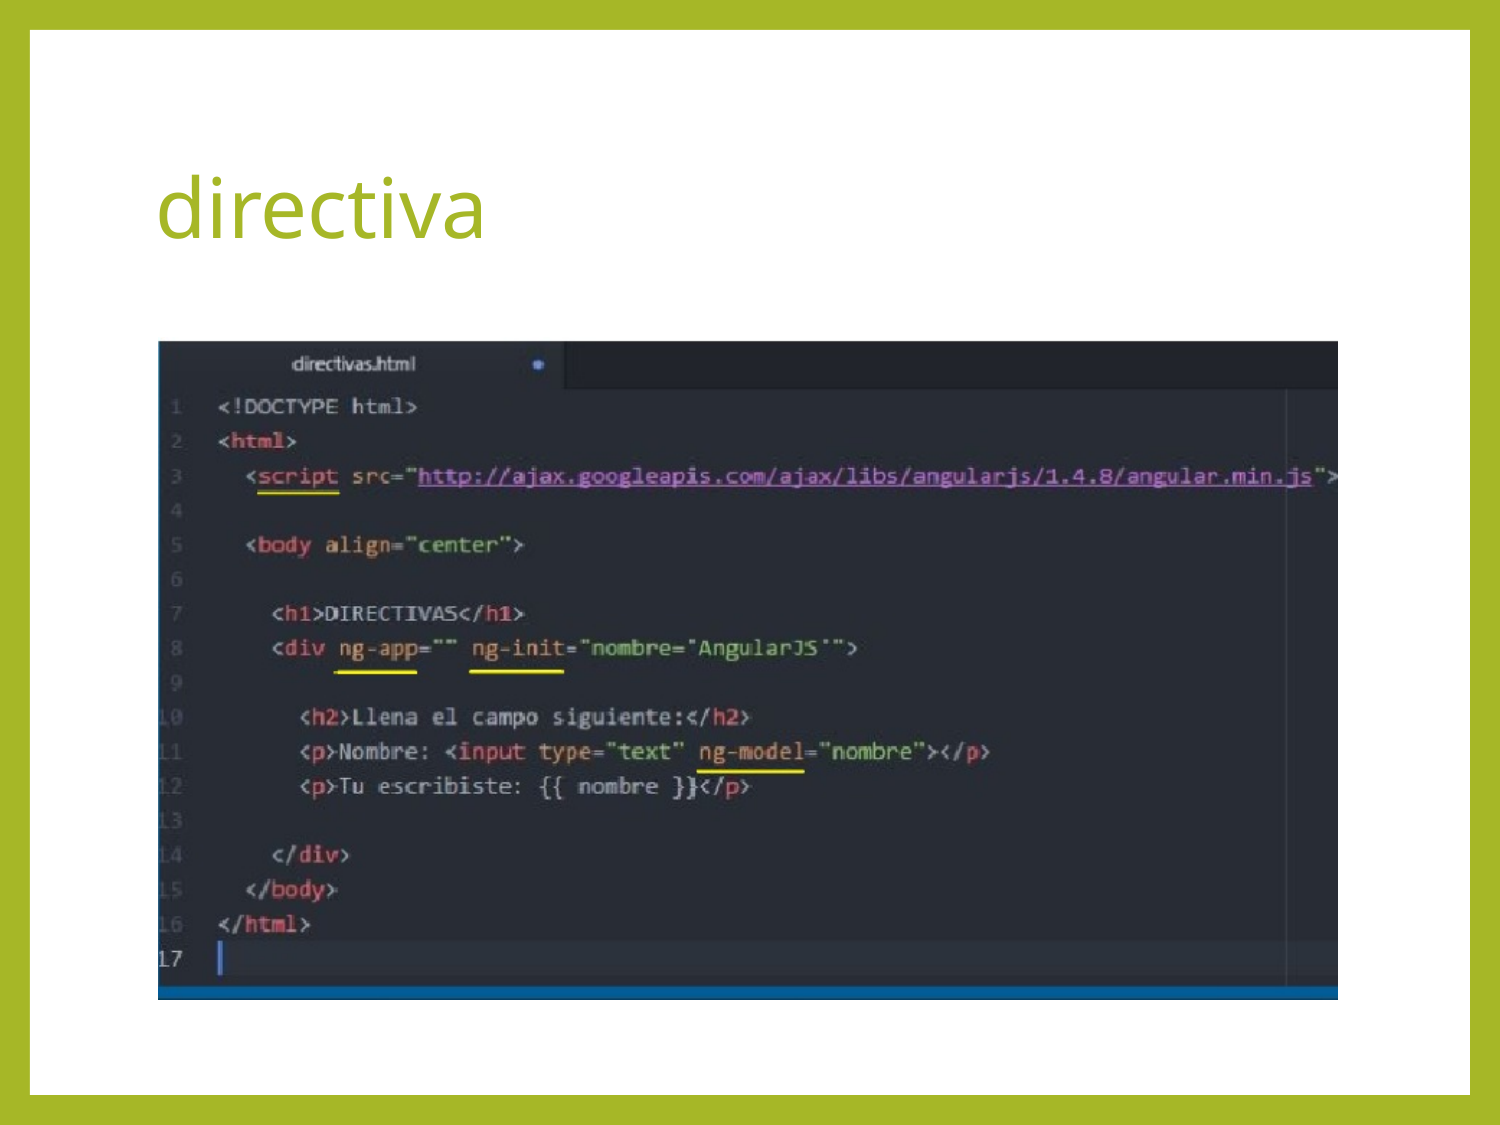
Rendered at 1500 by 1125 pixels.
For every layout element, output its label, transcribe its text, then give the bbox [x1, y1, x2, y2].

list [157, 337, 1338, 1001]
title directiva [140, 99, 1356, 323]
